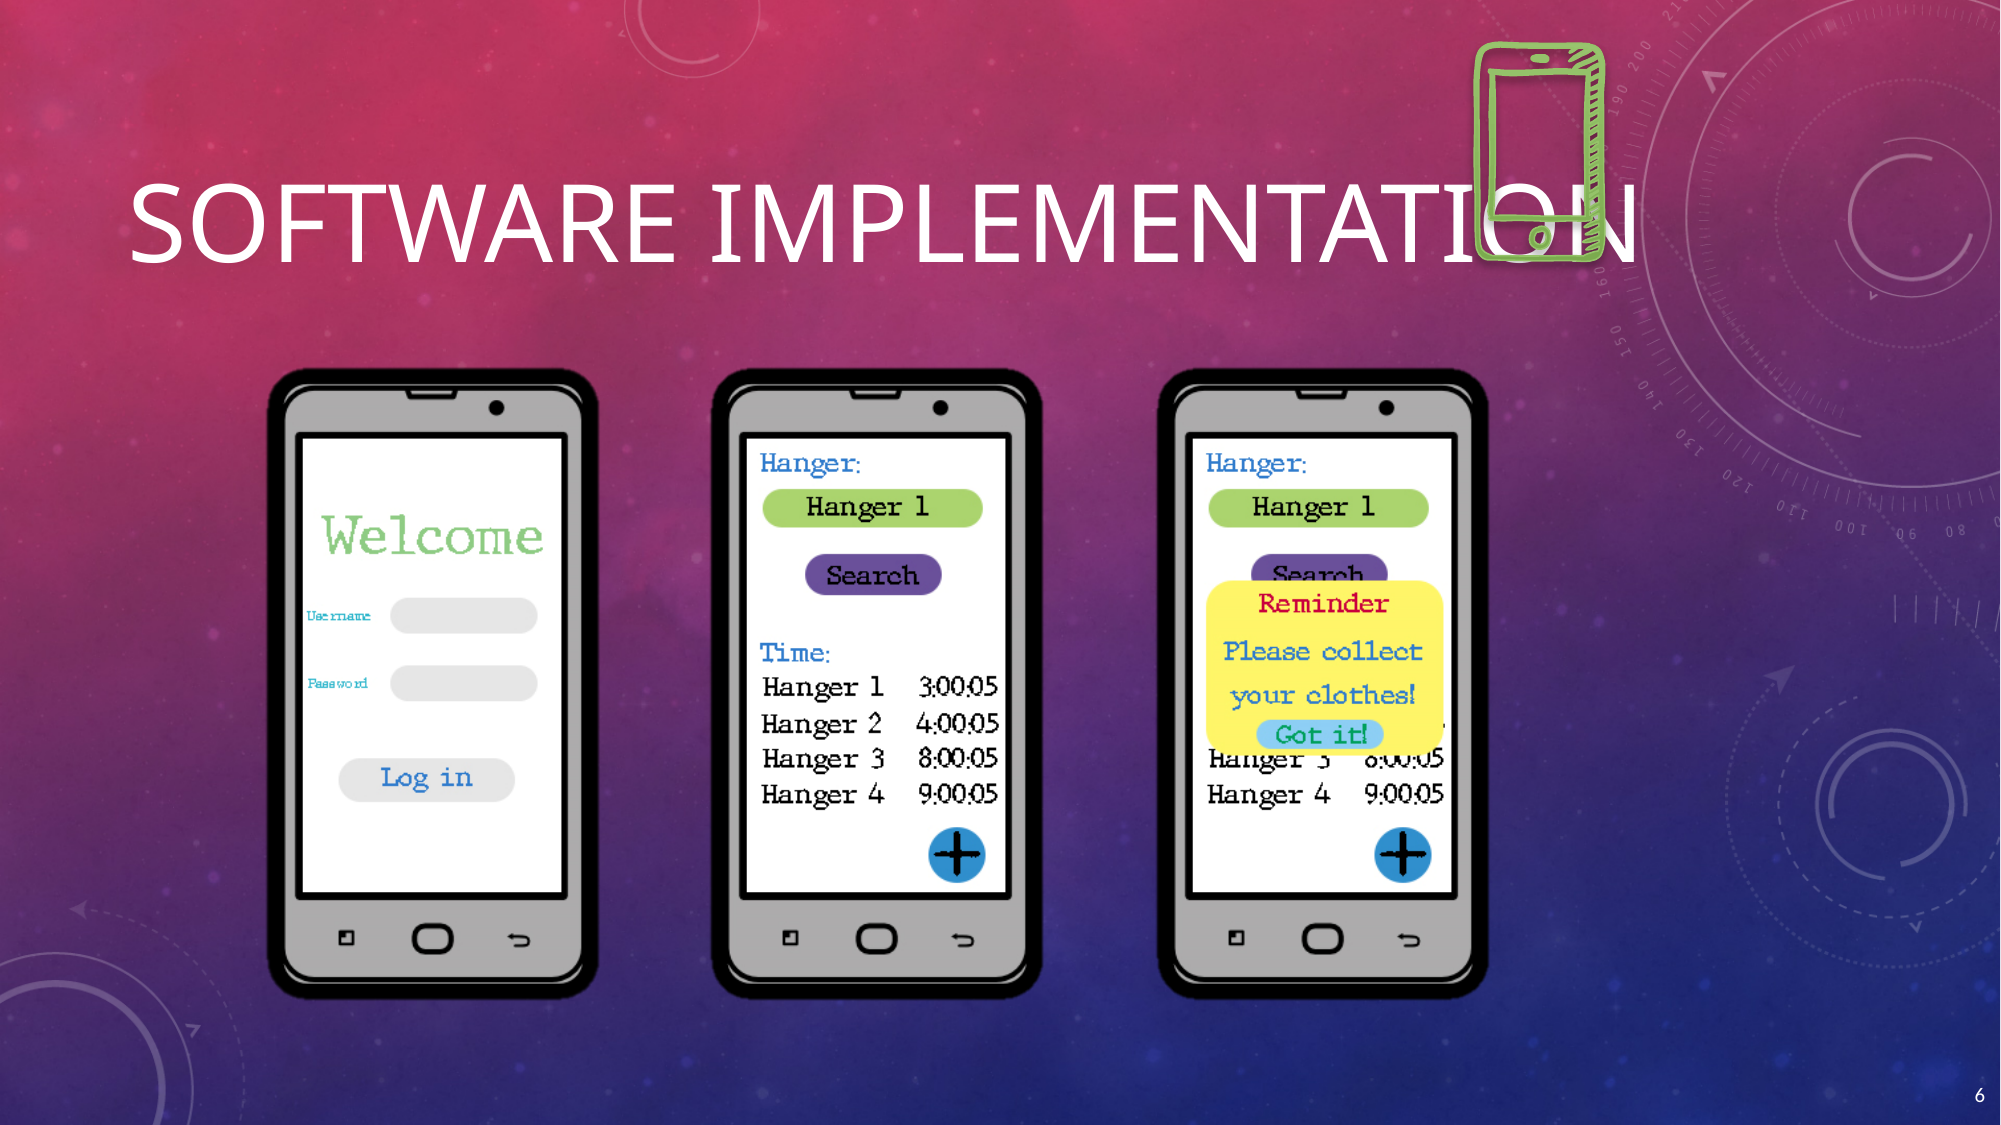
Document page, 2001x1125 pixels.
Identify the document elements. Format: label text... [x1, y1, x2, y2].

title Software IMPLEMENTATION [112, 99, 1775, 339]
picture [0, 0, 2001, 1125]
slide_number 6 [1909, 1062, 2000, 1125]
text_box [1473, 41, 1606, 263]
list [112, 338, 556, 1018]
